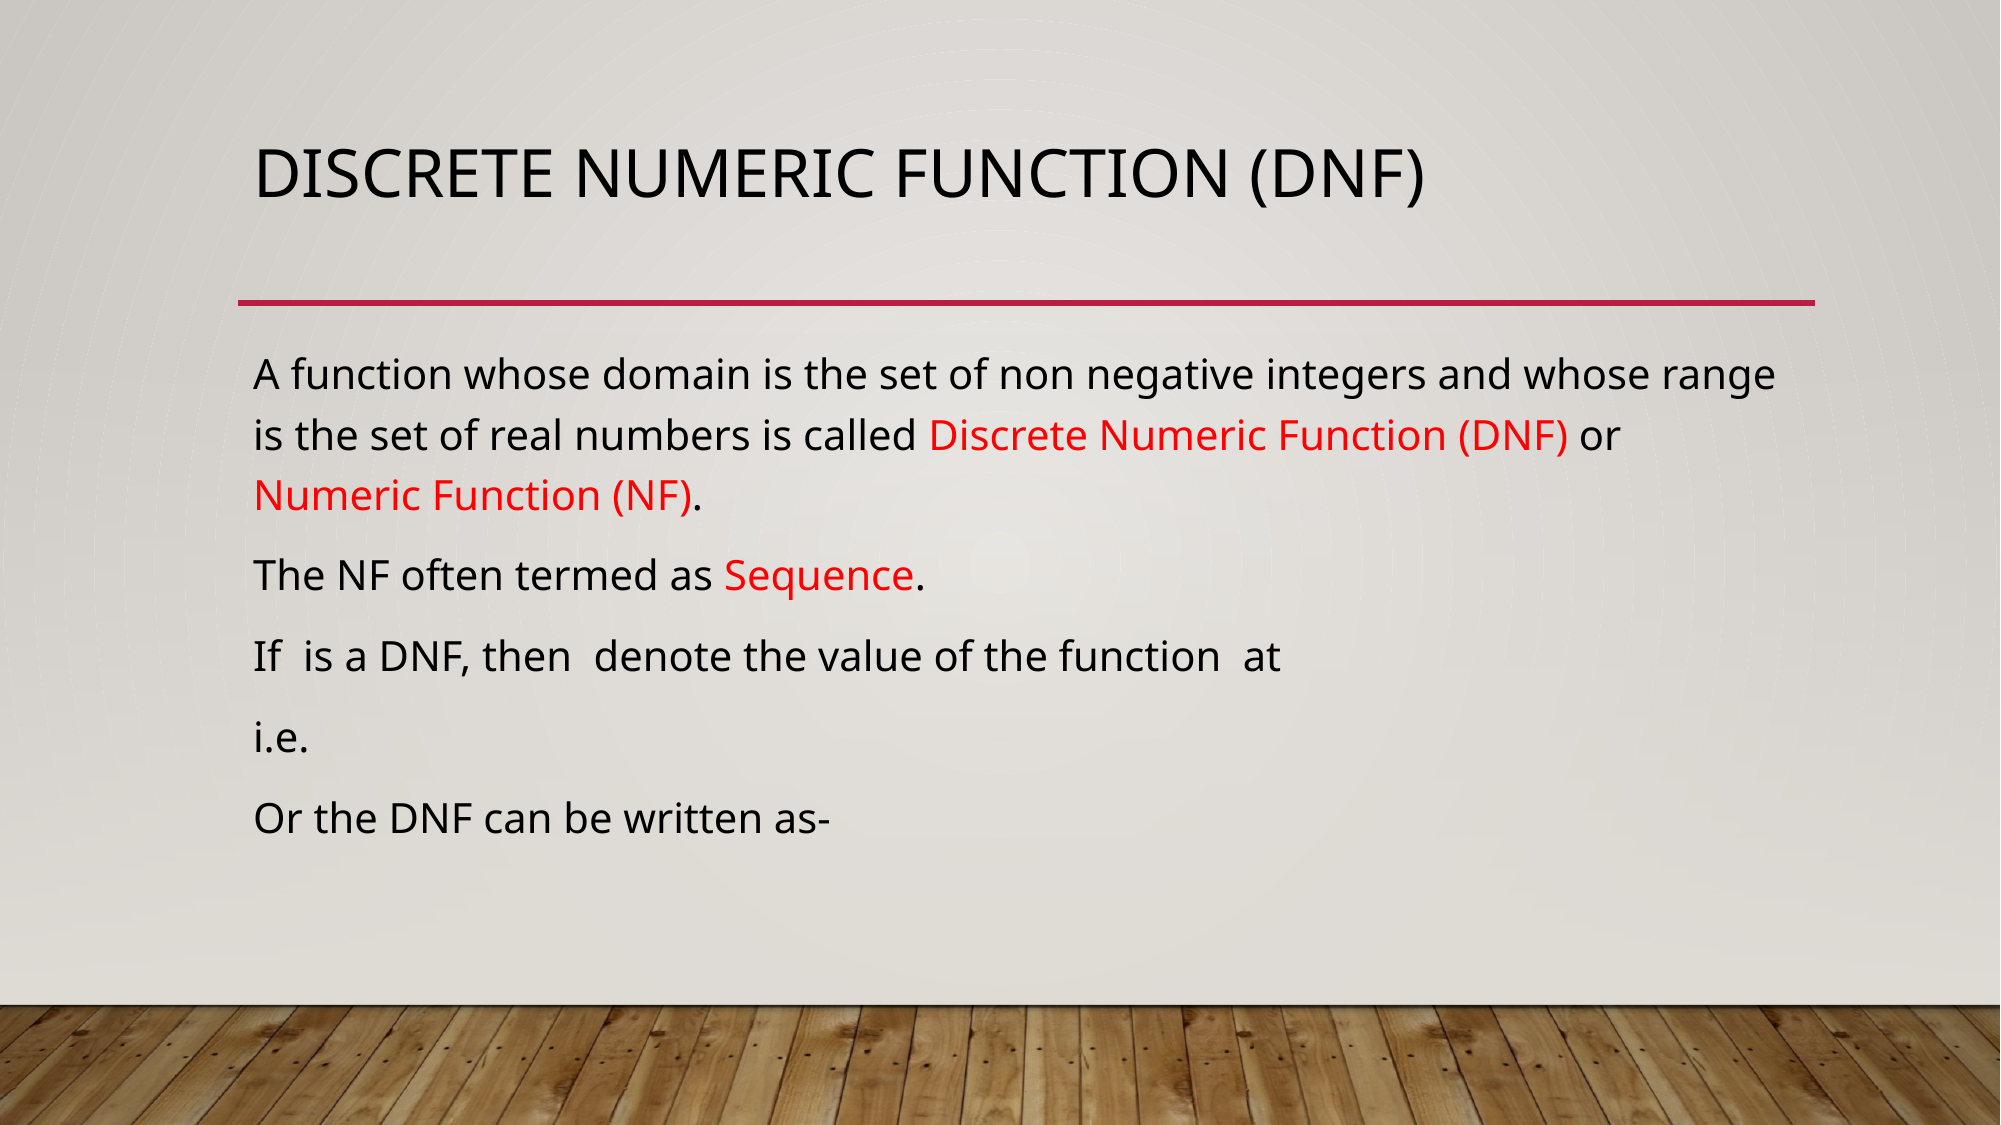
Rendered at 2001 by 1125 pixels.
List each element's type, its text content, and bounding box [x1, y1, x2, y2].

picture [0, 1005, 2000, 1125]
title Discrete Numeric Function (DNF) [238, 131, 1814, 305]
